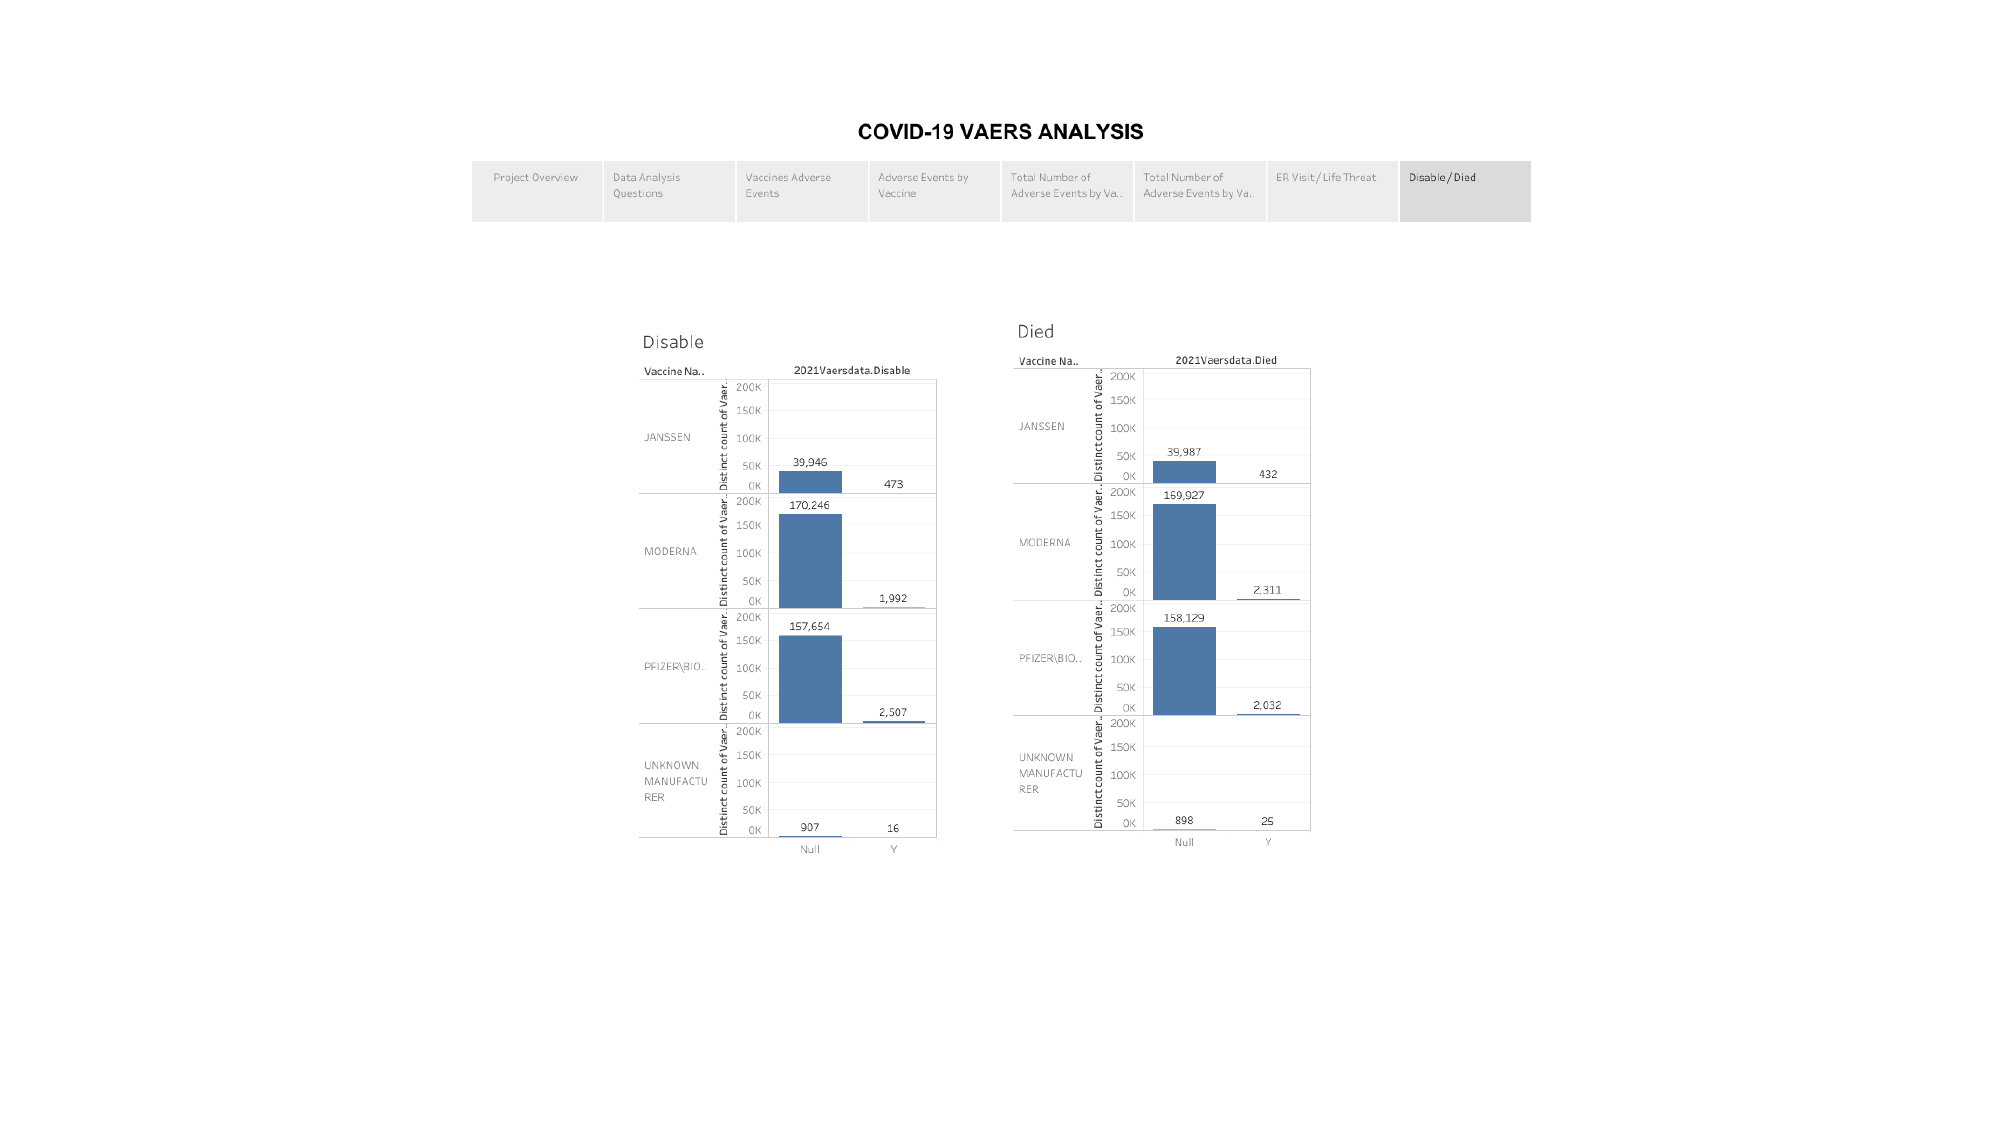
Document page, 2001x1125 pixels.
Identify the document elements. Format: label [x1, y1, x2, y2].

picture [0, 109, 2000, 1016]
